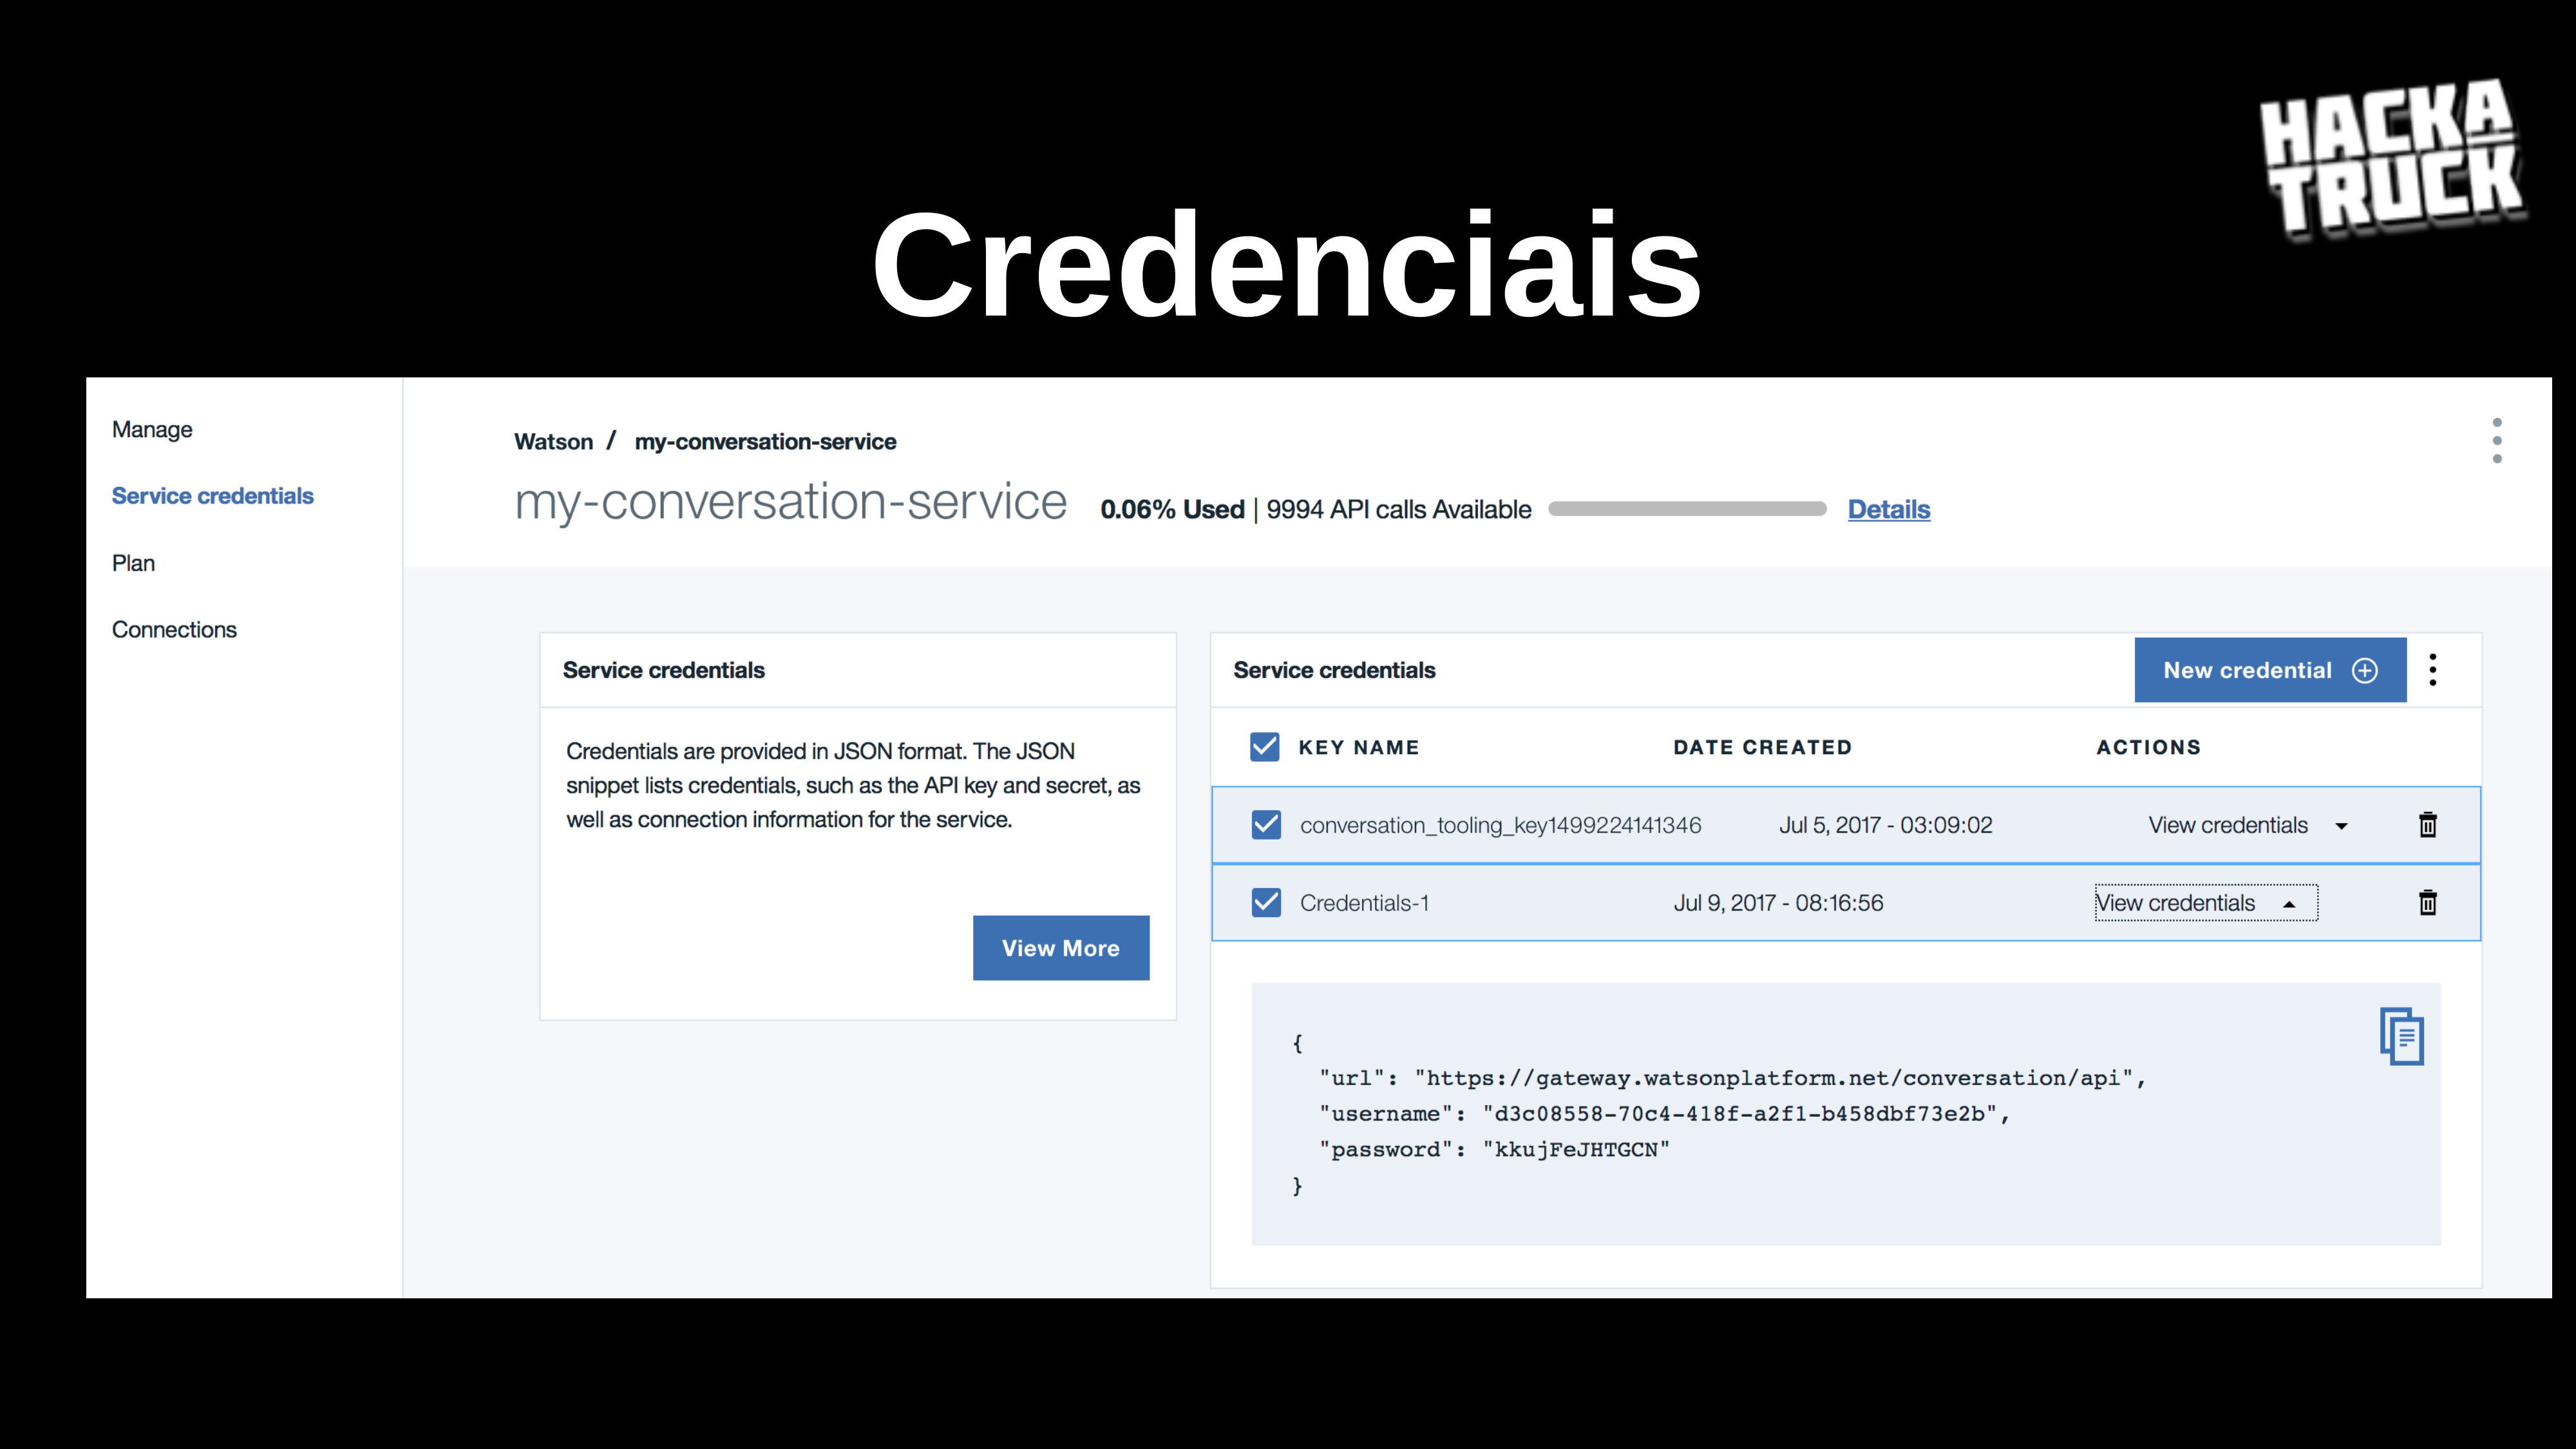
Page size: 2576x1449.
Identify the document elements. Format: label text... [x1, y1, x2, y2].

picture [2259, 77, 2530, 240]
title Credenciais [554, 114, 2022, 377]
picture [86, 377, 2552, 1298]
